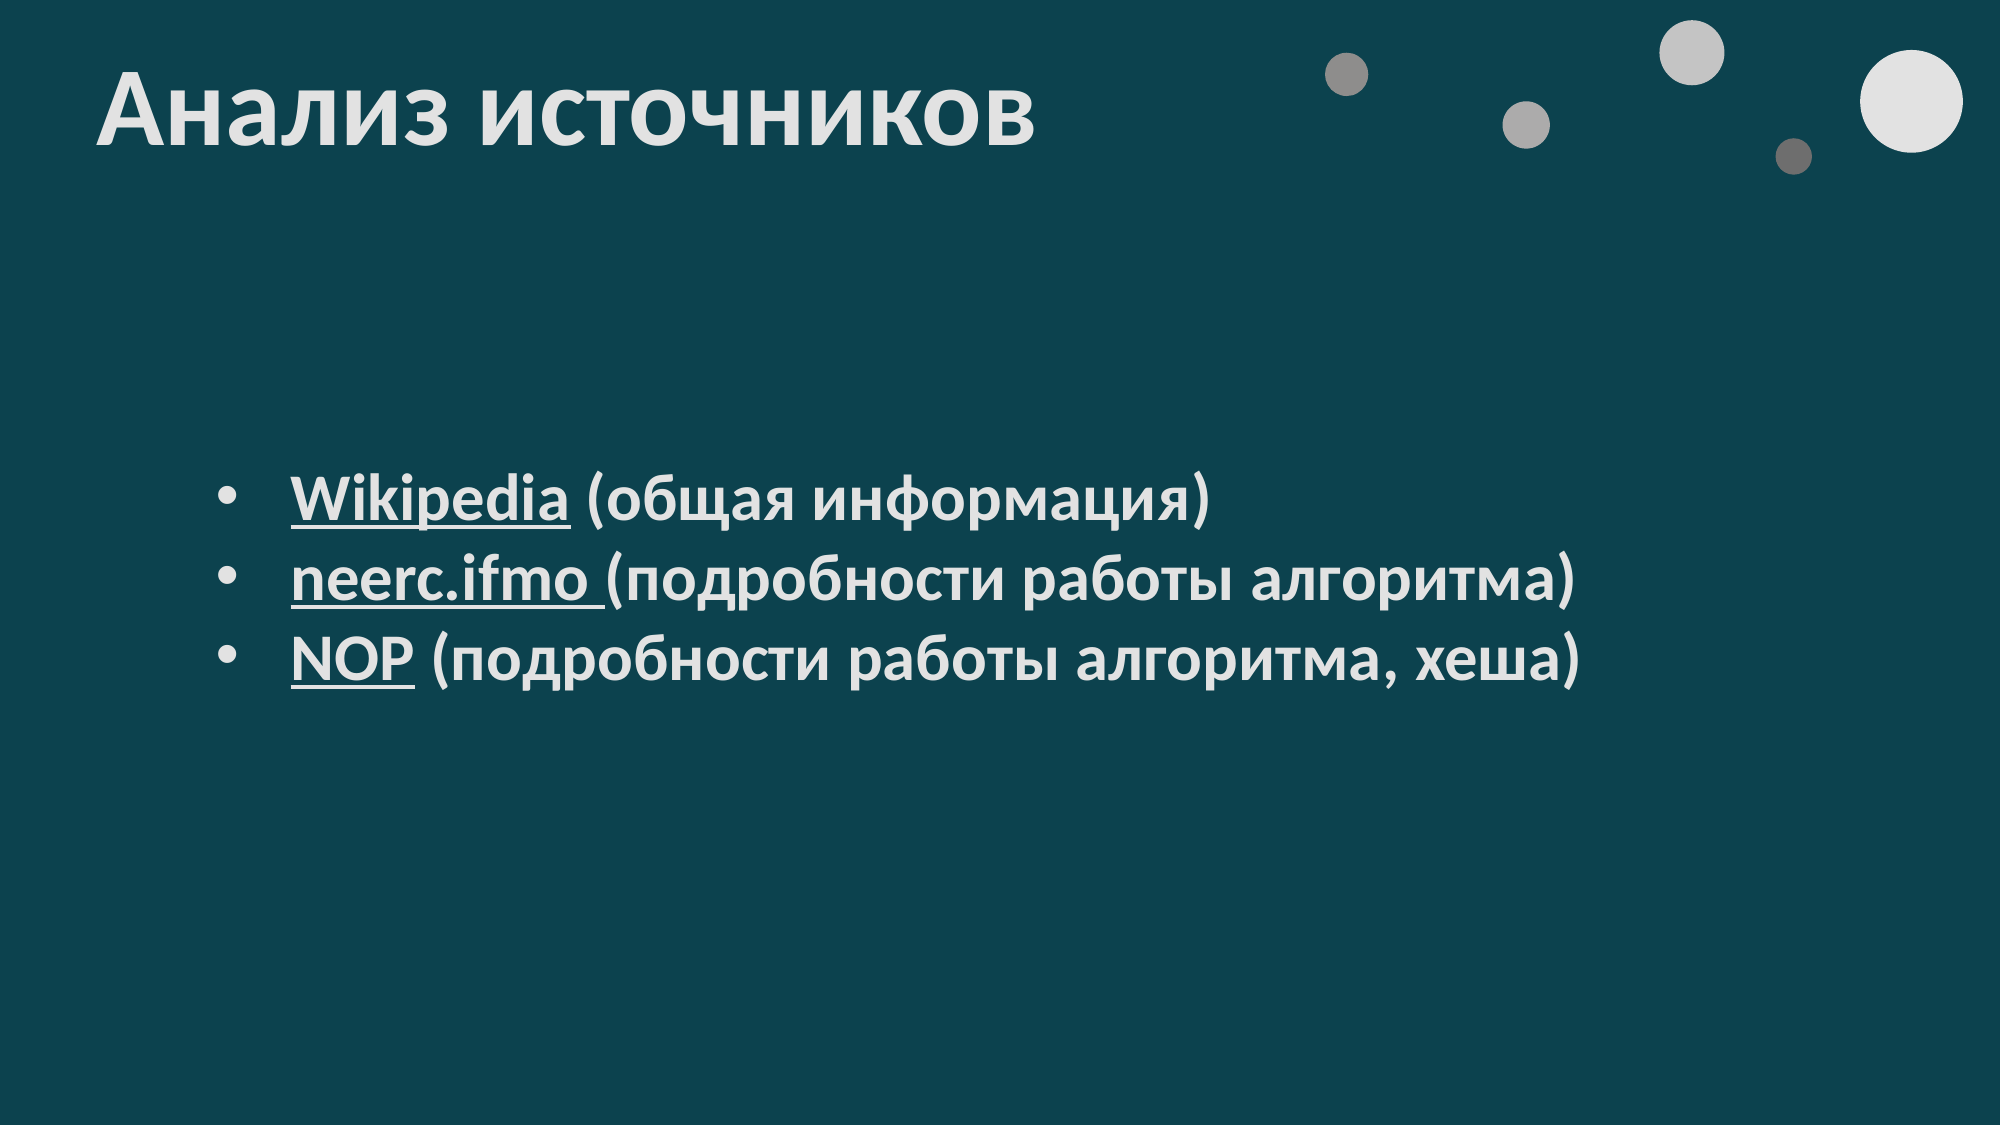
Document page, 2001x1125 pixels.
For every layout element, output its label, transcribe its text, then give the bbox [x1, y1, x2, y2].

text_box [1658, 19, 1726, 87]
text_box Wikipedia (общая информация) neerc.ifmo (подробности работы алгоритма) NOP (подробности работы алгоритма, хеша) [200, 386, 1861, 941]
text_box [1501, 100, 1551, 150]
text_box [1323, 51, 1370, 98]
text_box [1859, 48, 1964, 154]
text_box Анализ источников [81, 25, 1654, 176]
text_box [1774, 137, 1814, 176]
